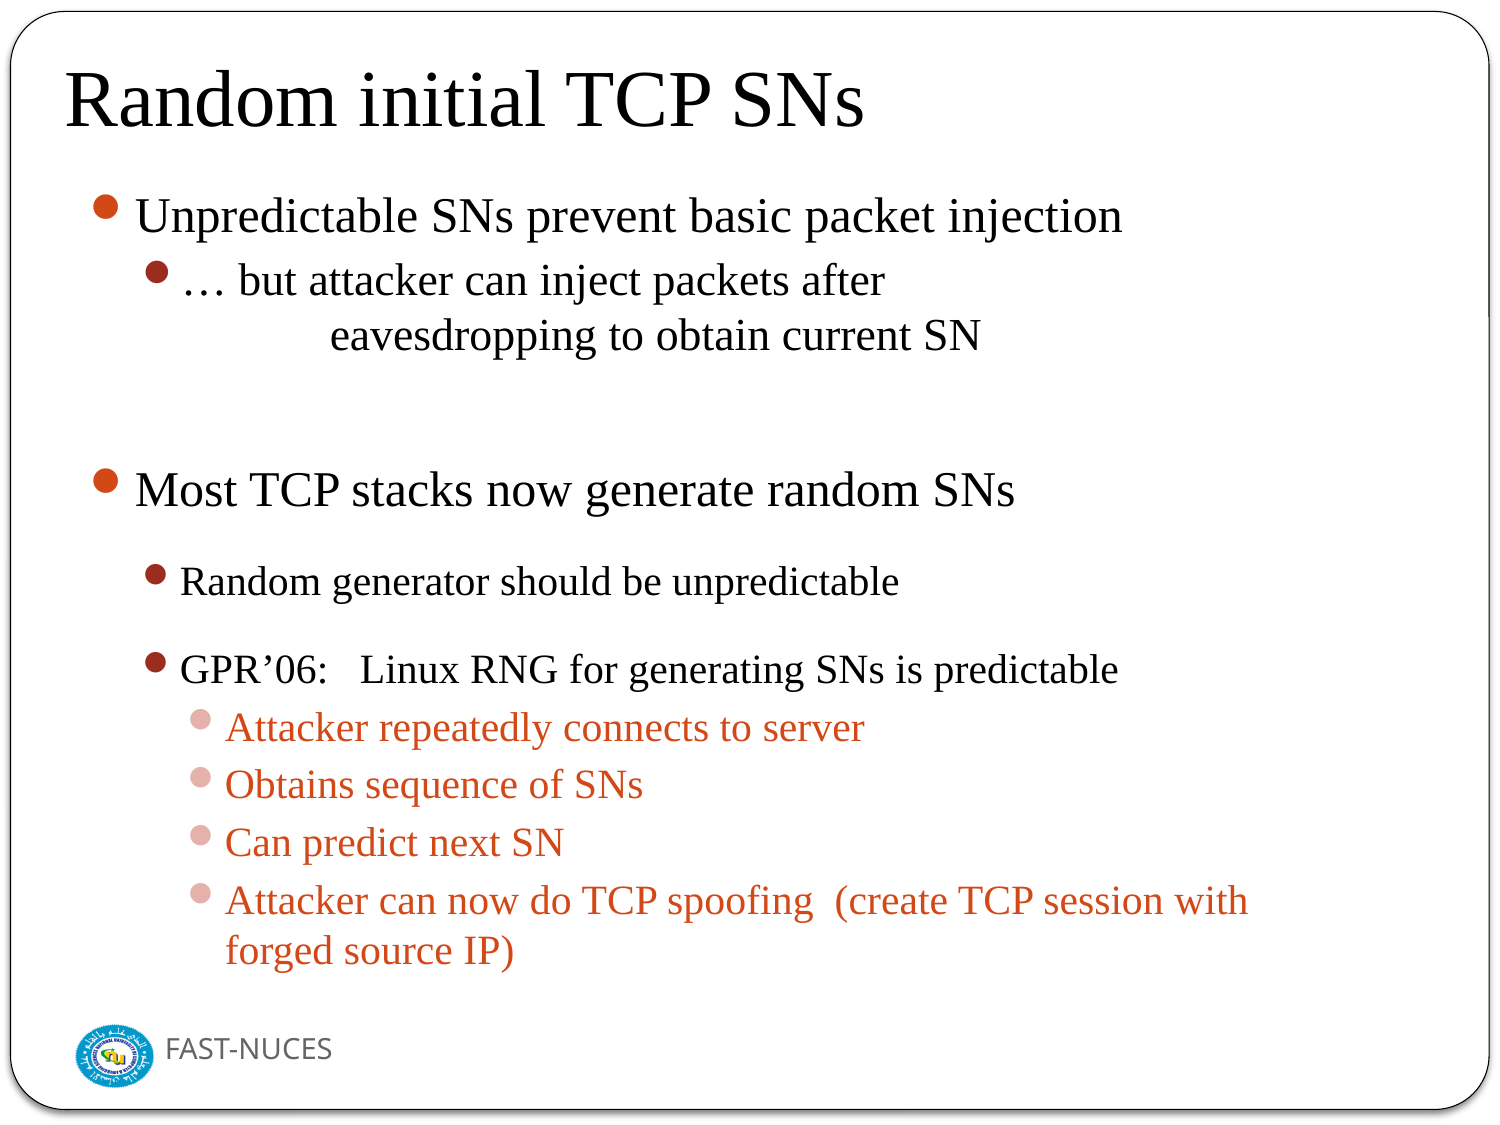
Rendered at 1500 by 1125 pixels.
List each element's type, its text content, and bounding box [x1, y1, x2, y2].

footer FAST-NUCES [150, 1012, 800, 1088]
picture [118, 1024, 154, 1050]
picture [92, 1038, 138, 1075]
list Unpredictable SNs prevent basic packet injection … but attacker can inject packets after eavesdropping to obtain current SN Most TCP stacks now generate random SNs Random generator should be unpredictable GPR’06: Linux RNG for generating SNs is predictable Attacker repeatedly connects to server Obtains sequence of SNs Can predict next SN Attacker can now do TCP spoofing (create TCP session with forged source IP) [75, 174, 1350, 1038]
title Random initial TCP SNs [50, 37, 1325, 158]
picture [74, 1024, 111, 1088]
picture [123, 1062, 154, 1088]
